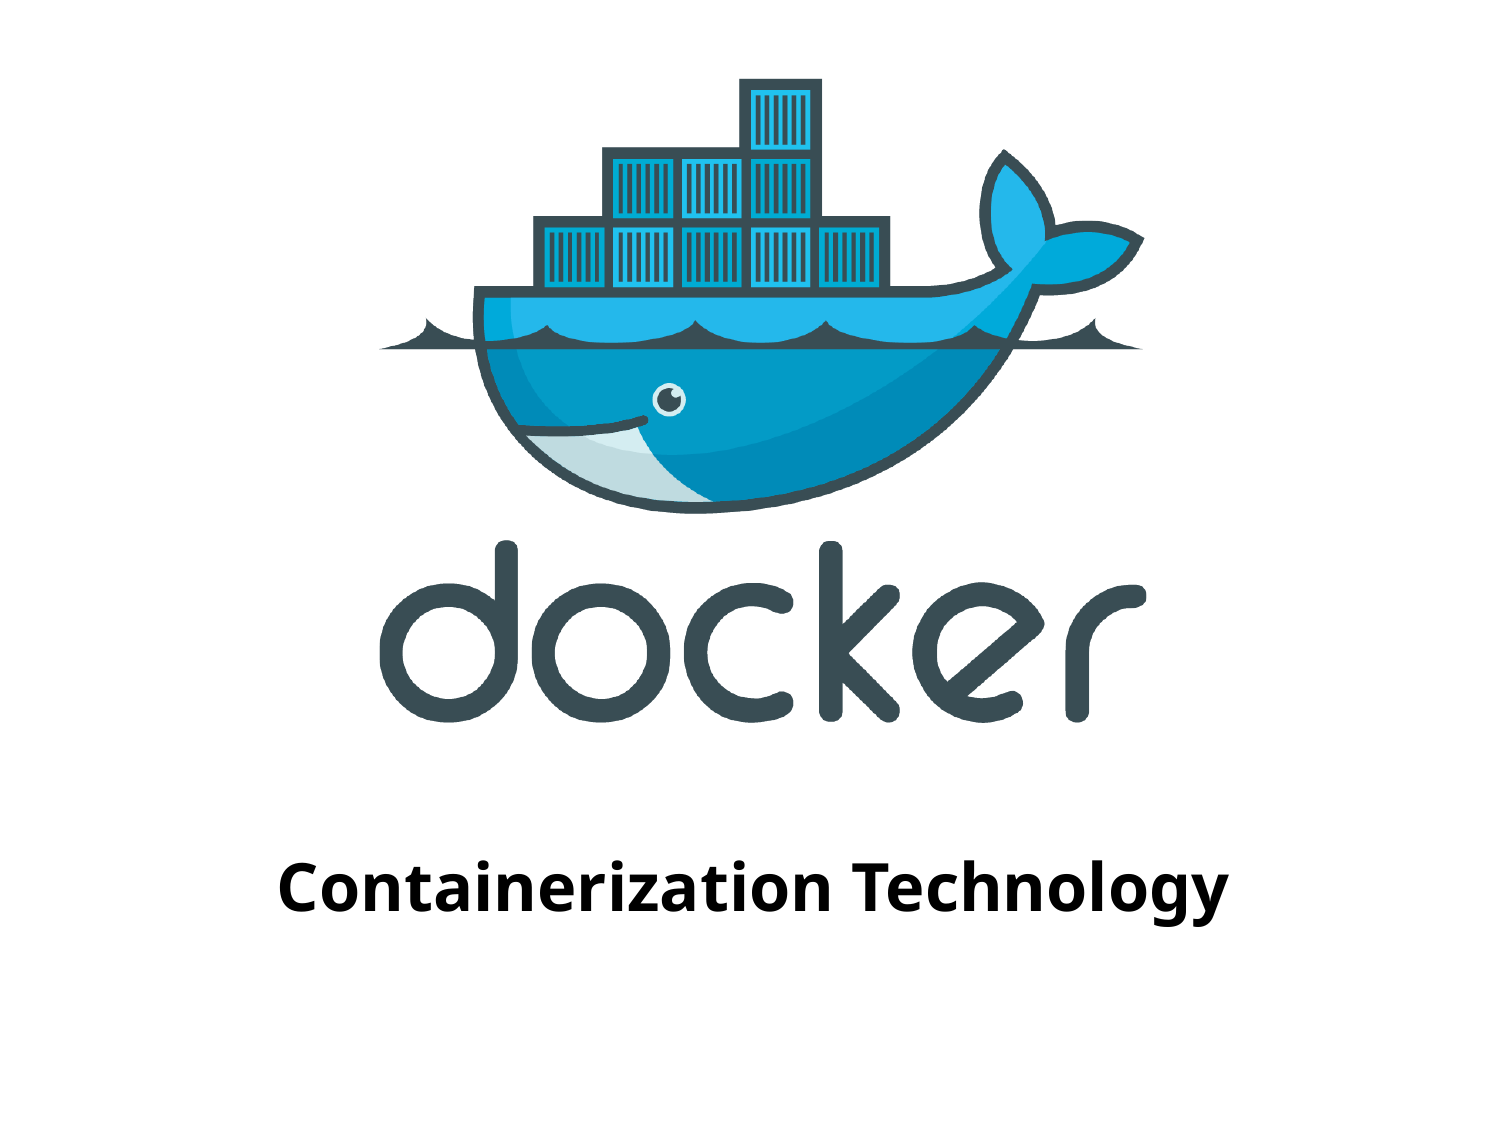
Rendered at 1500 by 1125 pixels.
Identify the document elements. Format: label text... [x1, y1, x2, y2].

picture [237, 0, 1282, 870]
subtitle Containerization Technology [228, 837, 1279, 1125]
